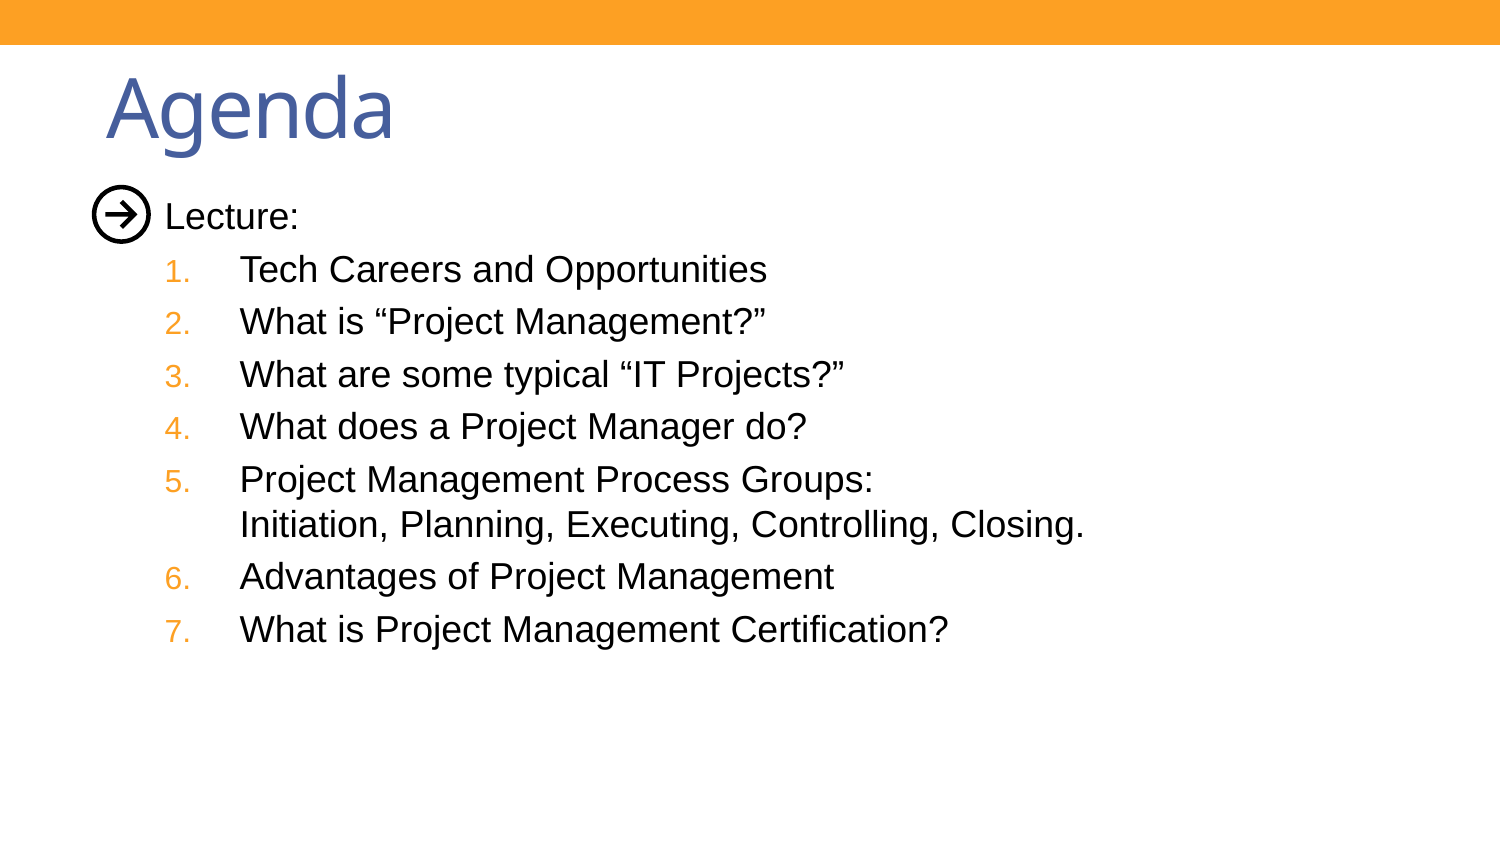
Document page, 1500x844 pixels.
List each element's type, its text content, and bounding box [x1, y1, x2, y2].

title Agenda [91, 43, 1442, 166]
picture [91, 184, 152, 245]
list Lecture: Tech Careers and Opportunities What is “Project Management?” What are some typical “IT Projects?” What does a Project Manager do? Project Management Process Groups: Initiation, Planning, Executing, Controlling, Closing. Advantages of Project Management What is Project Management Certification? [149, 184, 1416, 836]
